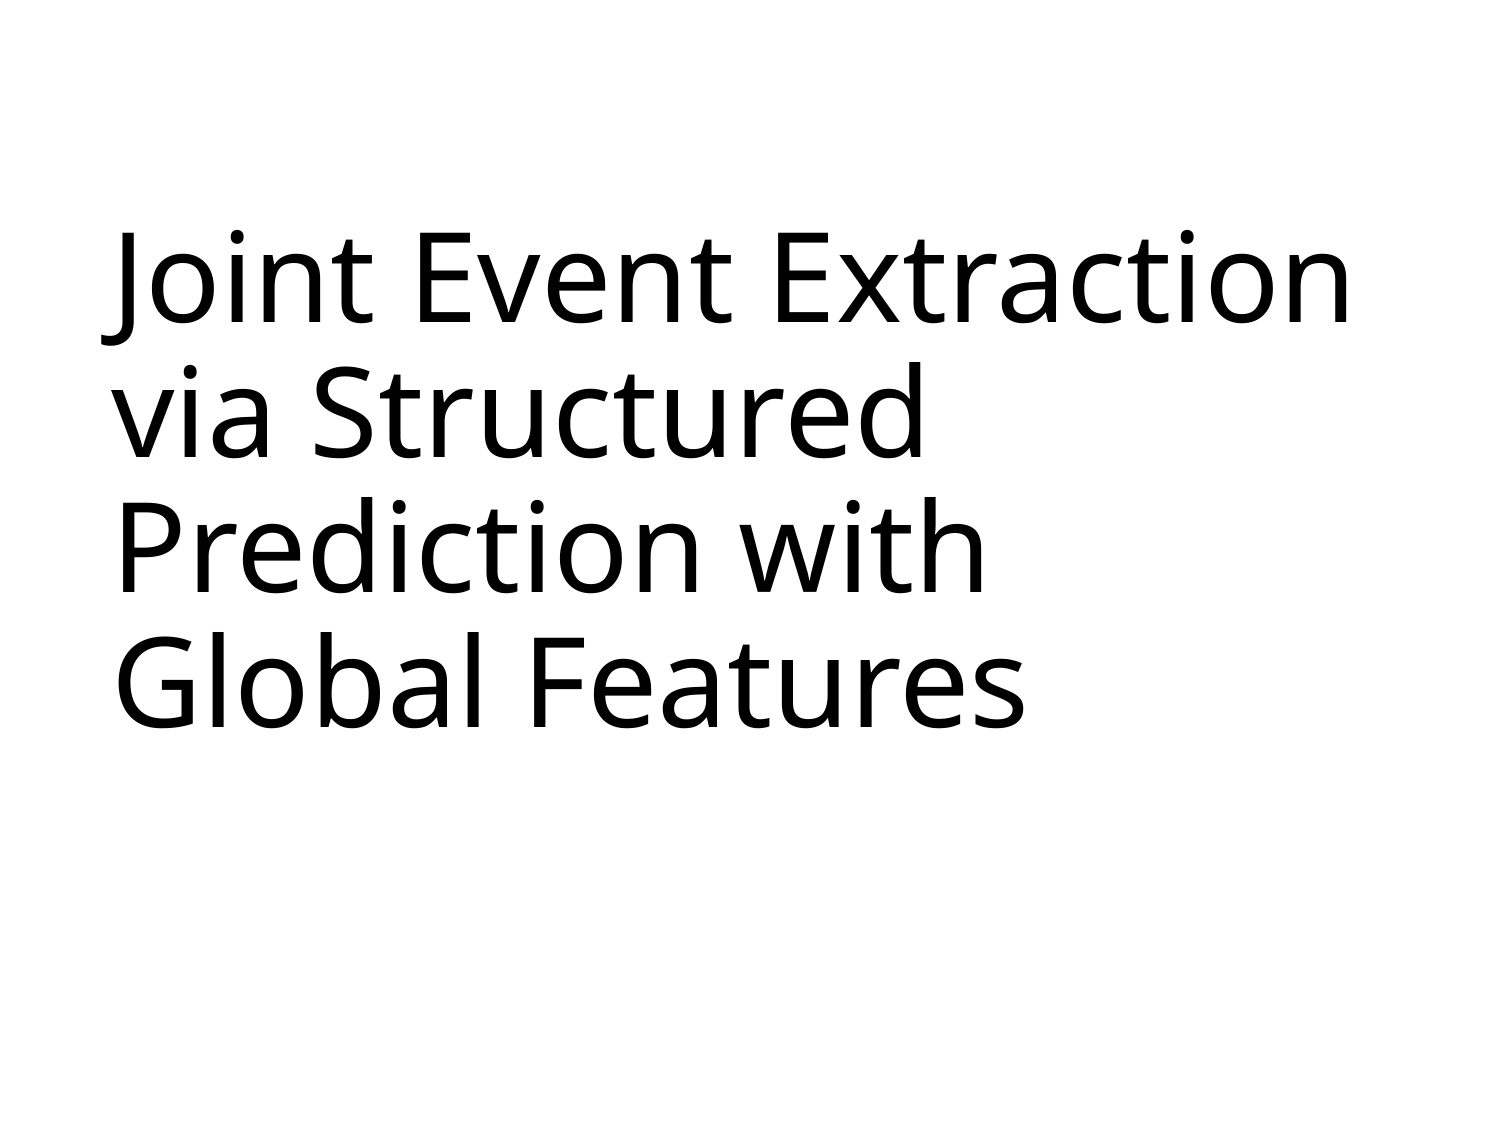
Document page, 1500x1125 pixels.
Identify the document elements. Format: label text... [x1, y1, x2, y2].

title Joint Event Extraction via Structured Prediction with Global Features [96, 418, 1411, 631]
